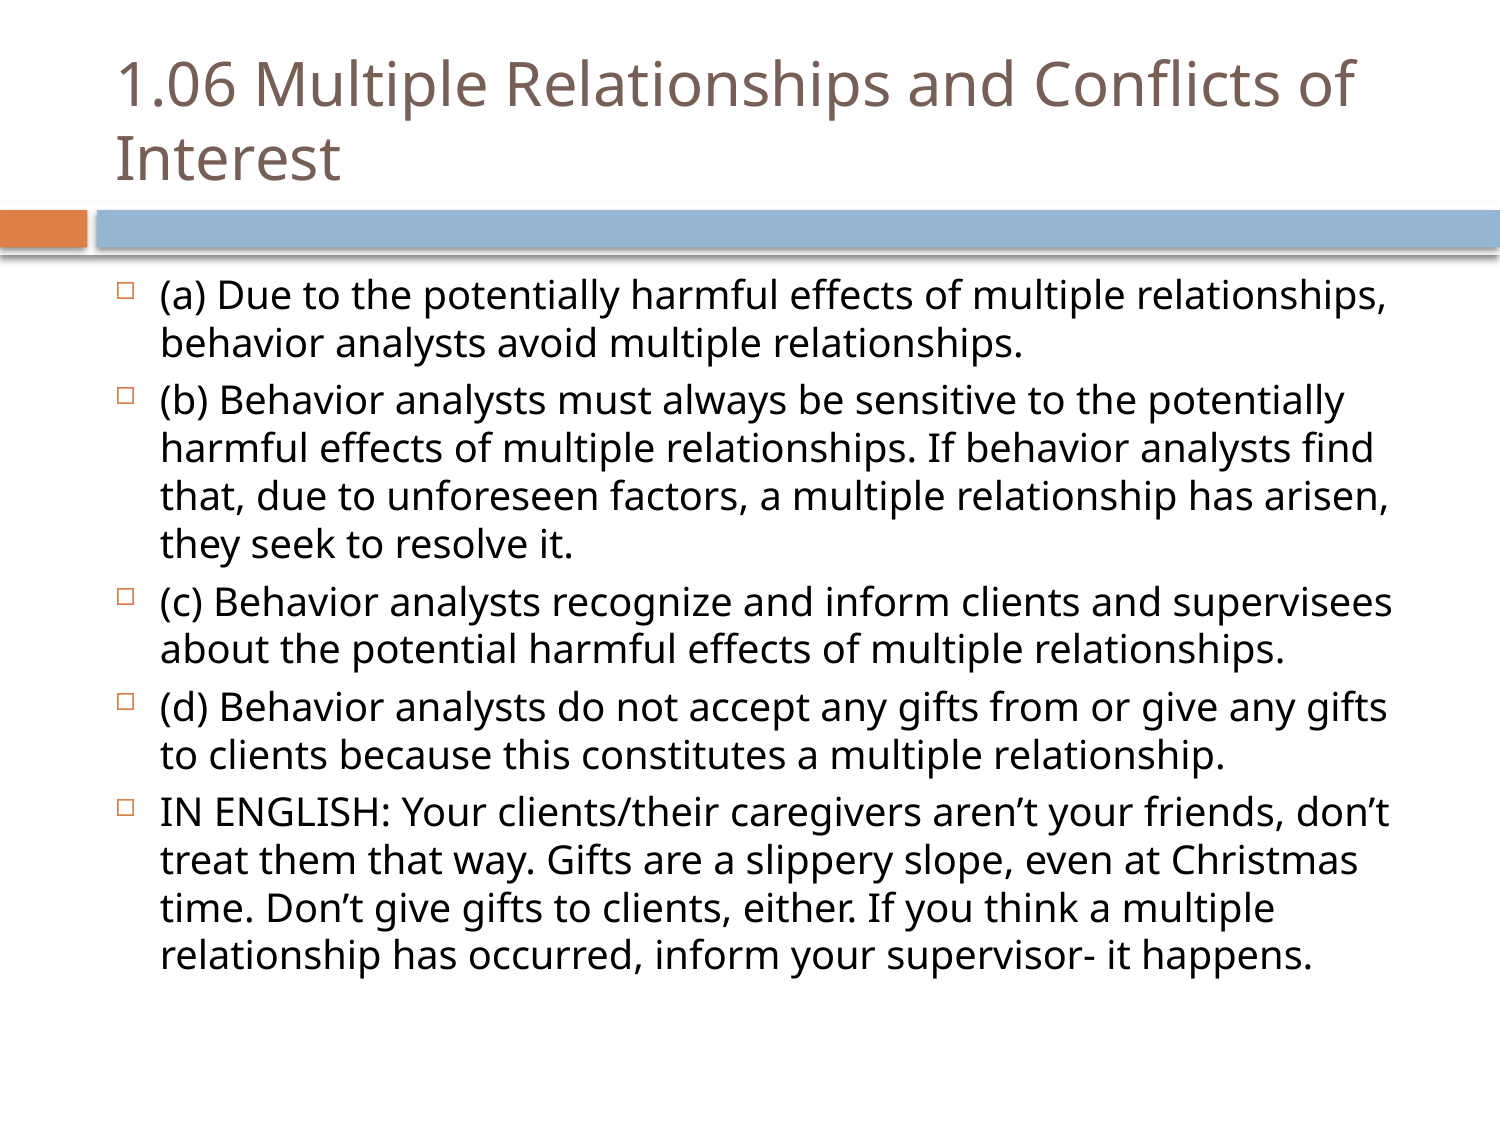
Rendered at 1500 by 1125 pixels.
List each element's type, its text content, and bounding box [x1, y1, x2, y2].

list (a) Due to the potentially harmful effects of multiple relationships, behavior analysts avoid multiple relationships. (b) Behavior analysts must always be sensitive to the potentially harmful effects of multiple relationships. If behavior analysts find that, due to unforeseen factors, a multiple relationship has arisen, they seek to resolve it. (c) Behavior analysts recognize and inform clients and supervisees about the potential harmful effects of multiple relationships. (d) Behavior analysts do not accept any gifts from or give any gifts to clients because this constitutes a multiple relationship. IN ENGLISH: Your clients/their caregivers aren’t your friends, don’t treat them that way. Gifts are a slippery slope, even at Christmas time. Don’t give gifts to clients, either. If you think a multiple relationship has occurred, inform your supervisor- it happens. [100, 262, 1438, 1000]
title 1.06 Multiple Relationships and Conflicts of Interest [100, 37, 1438, 200]
